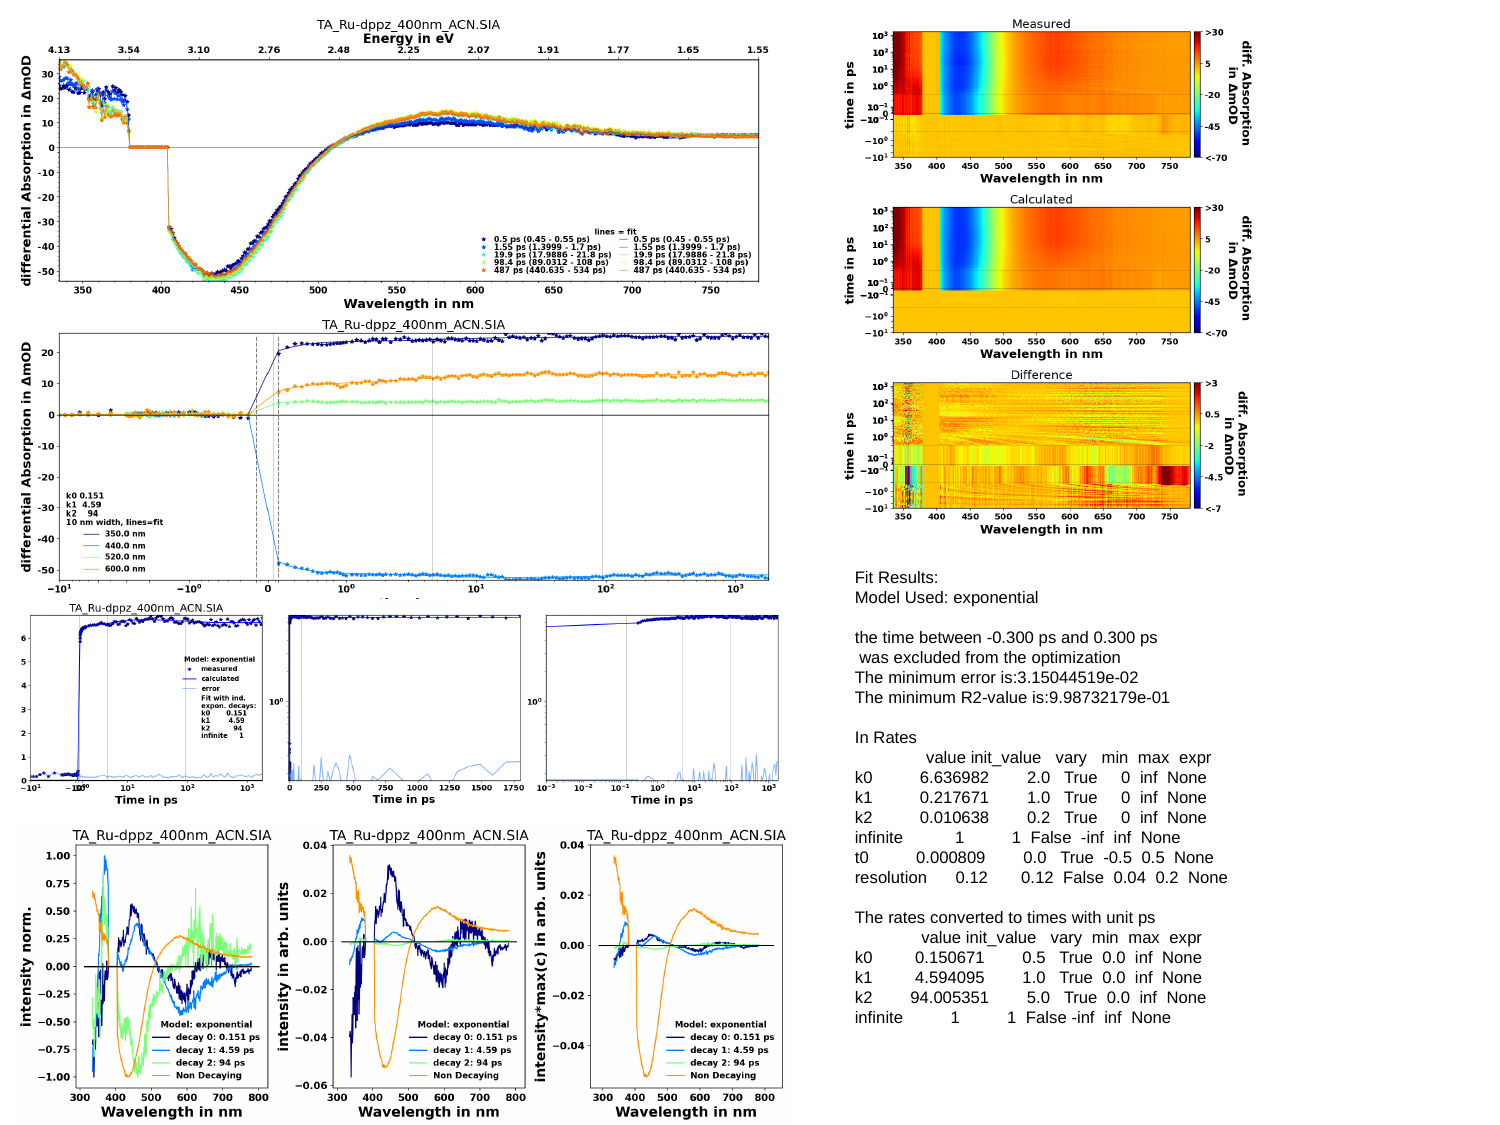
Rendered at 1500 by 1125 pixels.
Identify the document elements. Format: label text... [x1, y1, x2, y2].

picture [839, 14, 1255, 541]
picture [14, 824, 791, 1125]
picture [14, 14, 782, 811]
text_box Fit Results: Model Used: exponential the time between -0.300 ps and 0.300 ps was excluded from the optimization The minimum error is:3.15044519e-02 The minimum R2-value is:9.98732179e-01 In Rates value init_value vary min max expr k0 6.636982 2.0 True 0 inf None k1 0.217671 1.0 True 0 inf None k2 0.010638 0.2 True 0 inf None infinite 1 1 False -inf inf None t0 0.000809 0.0 True -0.5 0.5 None resolution 0.12 0.12 False 0.04 0.2 None The rates converted to times with unit ps value init_value vary min max expr k0 0.150671 0.5 True 0.0 inf None k1 4.594095 1.0 True 0.0 inf None k2 94.005351 5.0 True 0.0 inf None infinite 1 1 False -inf inf None [839, 539, 1500, 1125]
